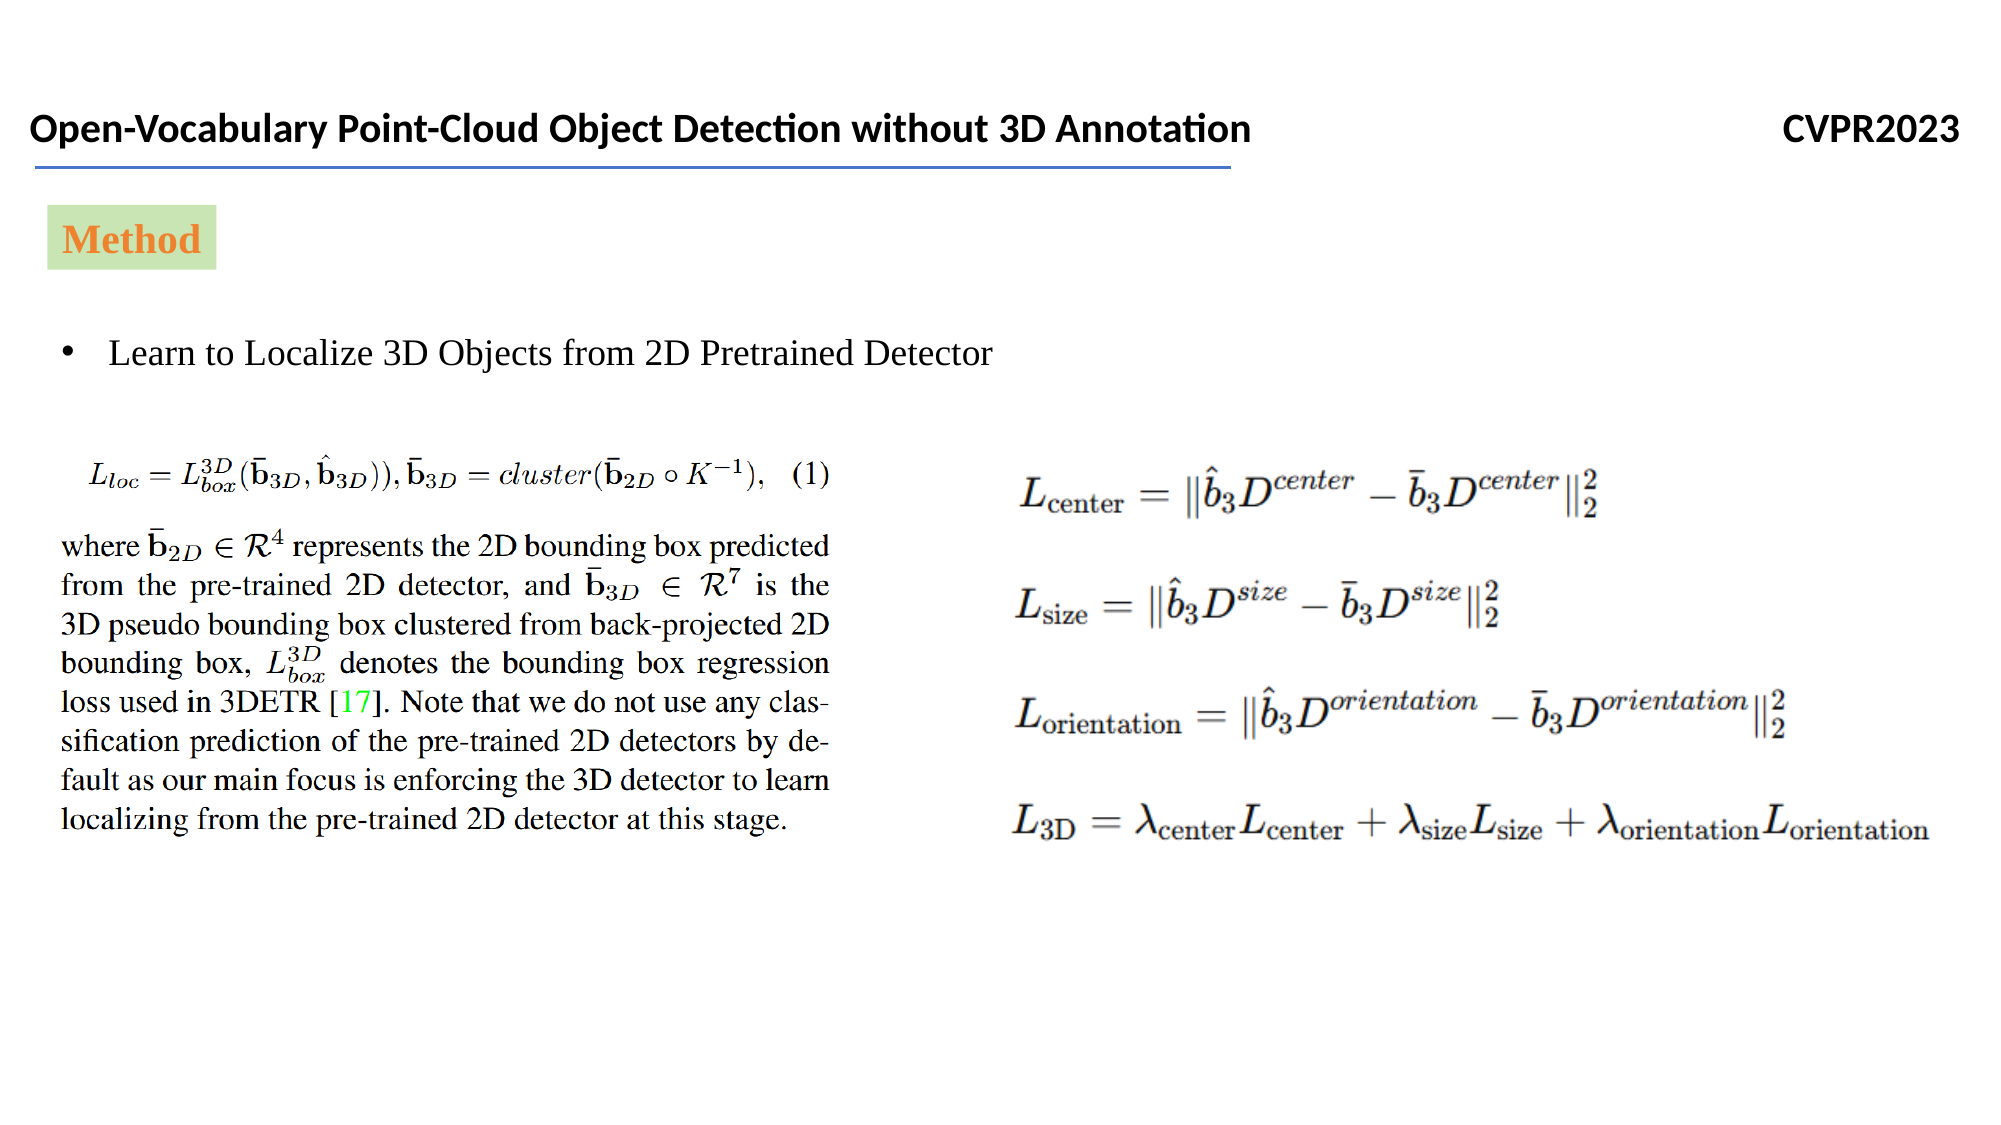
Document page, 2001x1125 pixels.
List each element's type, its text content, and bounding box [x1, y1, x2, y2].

picture [30, 431, 863, 842]
text_box Method [46, 204, 218, 271]
picture [989, 667, 1840, 767]
picture [963, 430, 1639, 536]
picture [978, 560, 1542, 651]
text_box Open-Vocabulary Point-Cloud Object Detection without 3D Annotation CVPR2023 [14, 93, 1986, 158]
picture [989, 782, 1951, 869]
text_box Learn to Localize 3D Objects from 2D Pretrained Detector [46, 320, 1057, 381]
